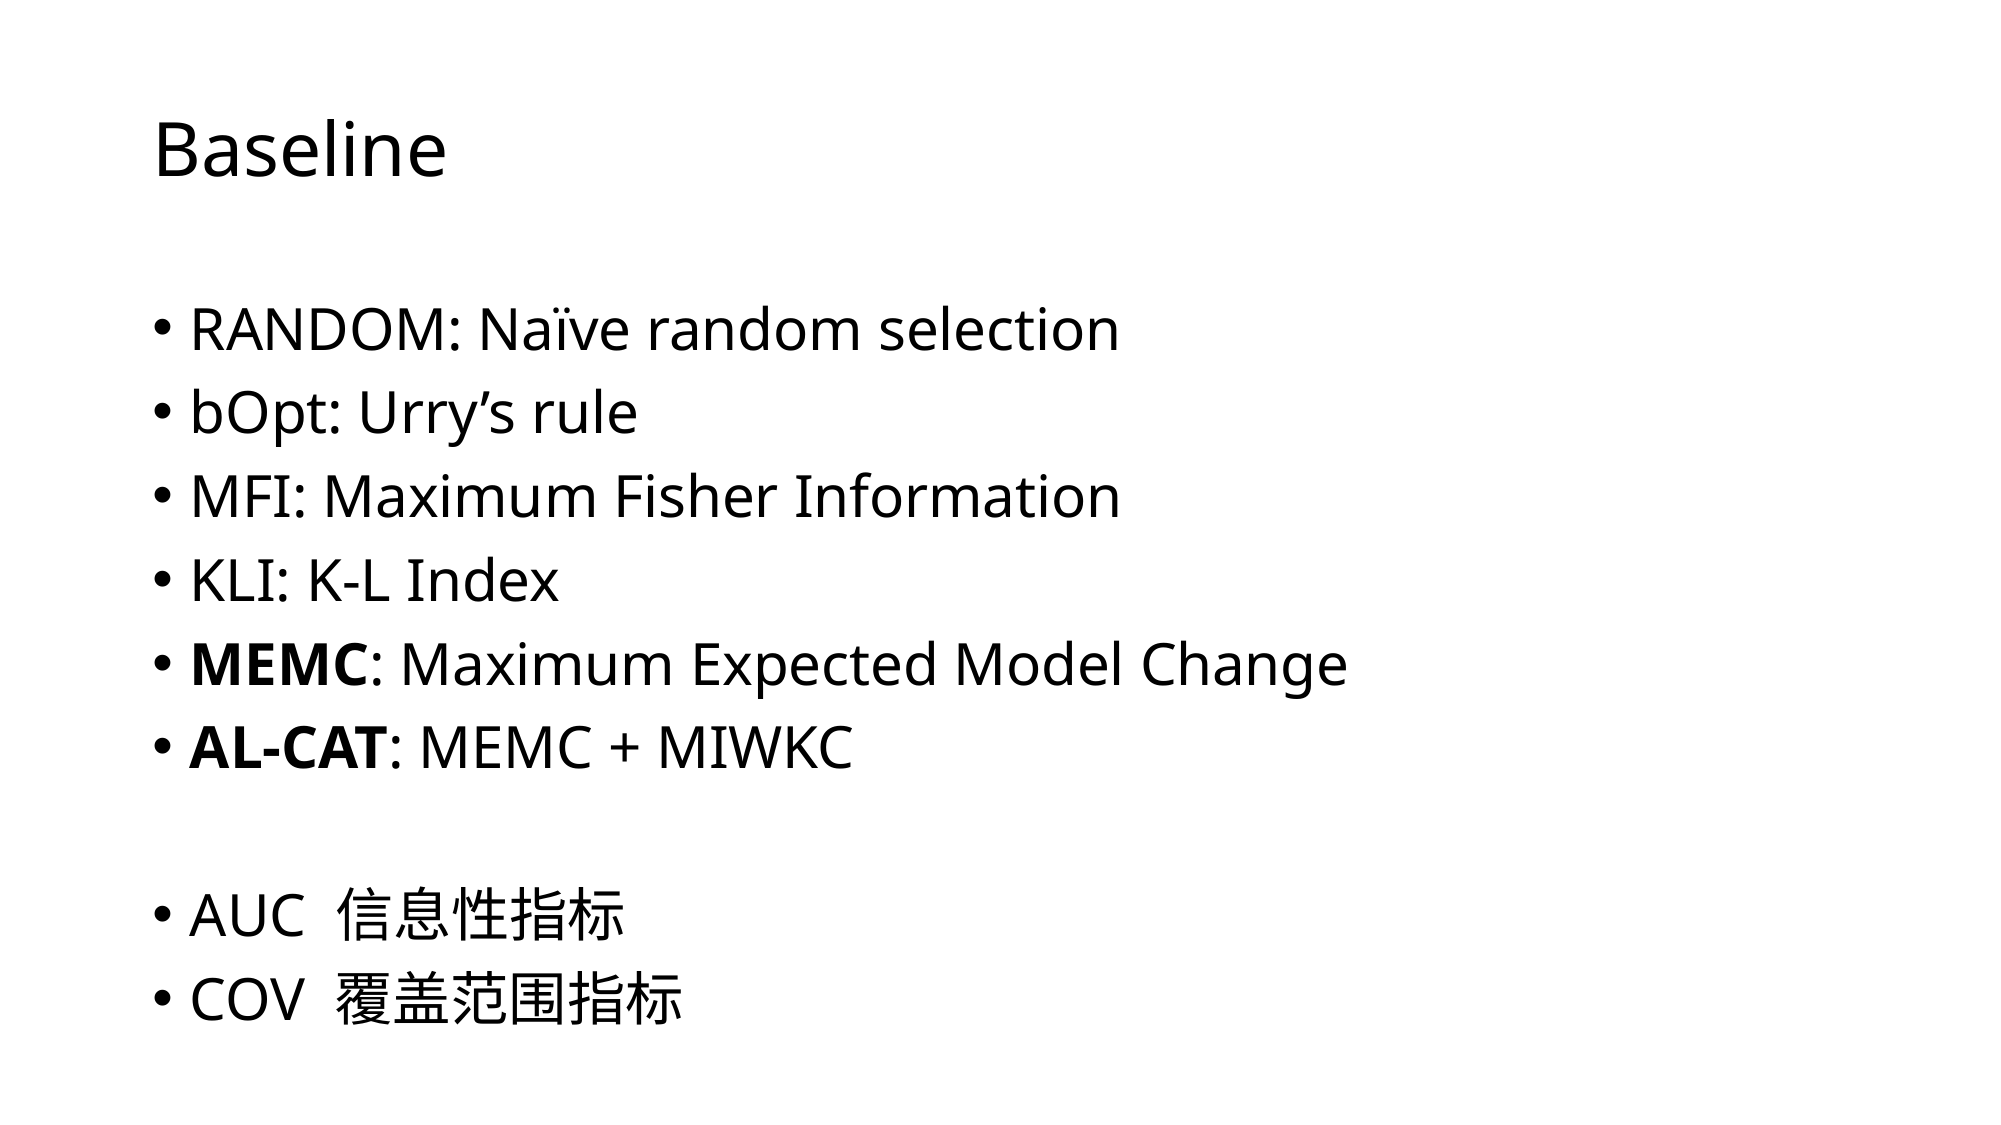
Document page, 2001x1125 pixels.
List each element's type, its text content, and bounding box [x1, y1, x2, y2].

title Baseline [150, 101, 1850, 290]
list RANDOM: Naïve random selection bOpt: Urry’s rule MFI: Maximum Fisher Information KLI: K-L Index MEMC: Maximum Expected Model Change AL-CAT: MEMC + MIWKC AUC 信息性指标 COV 覆盖范围指标 [150, 291, 1850, 1032]
